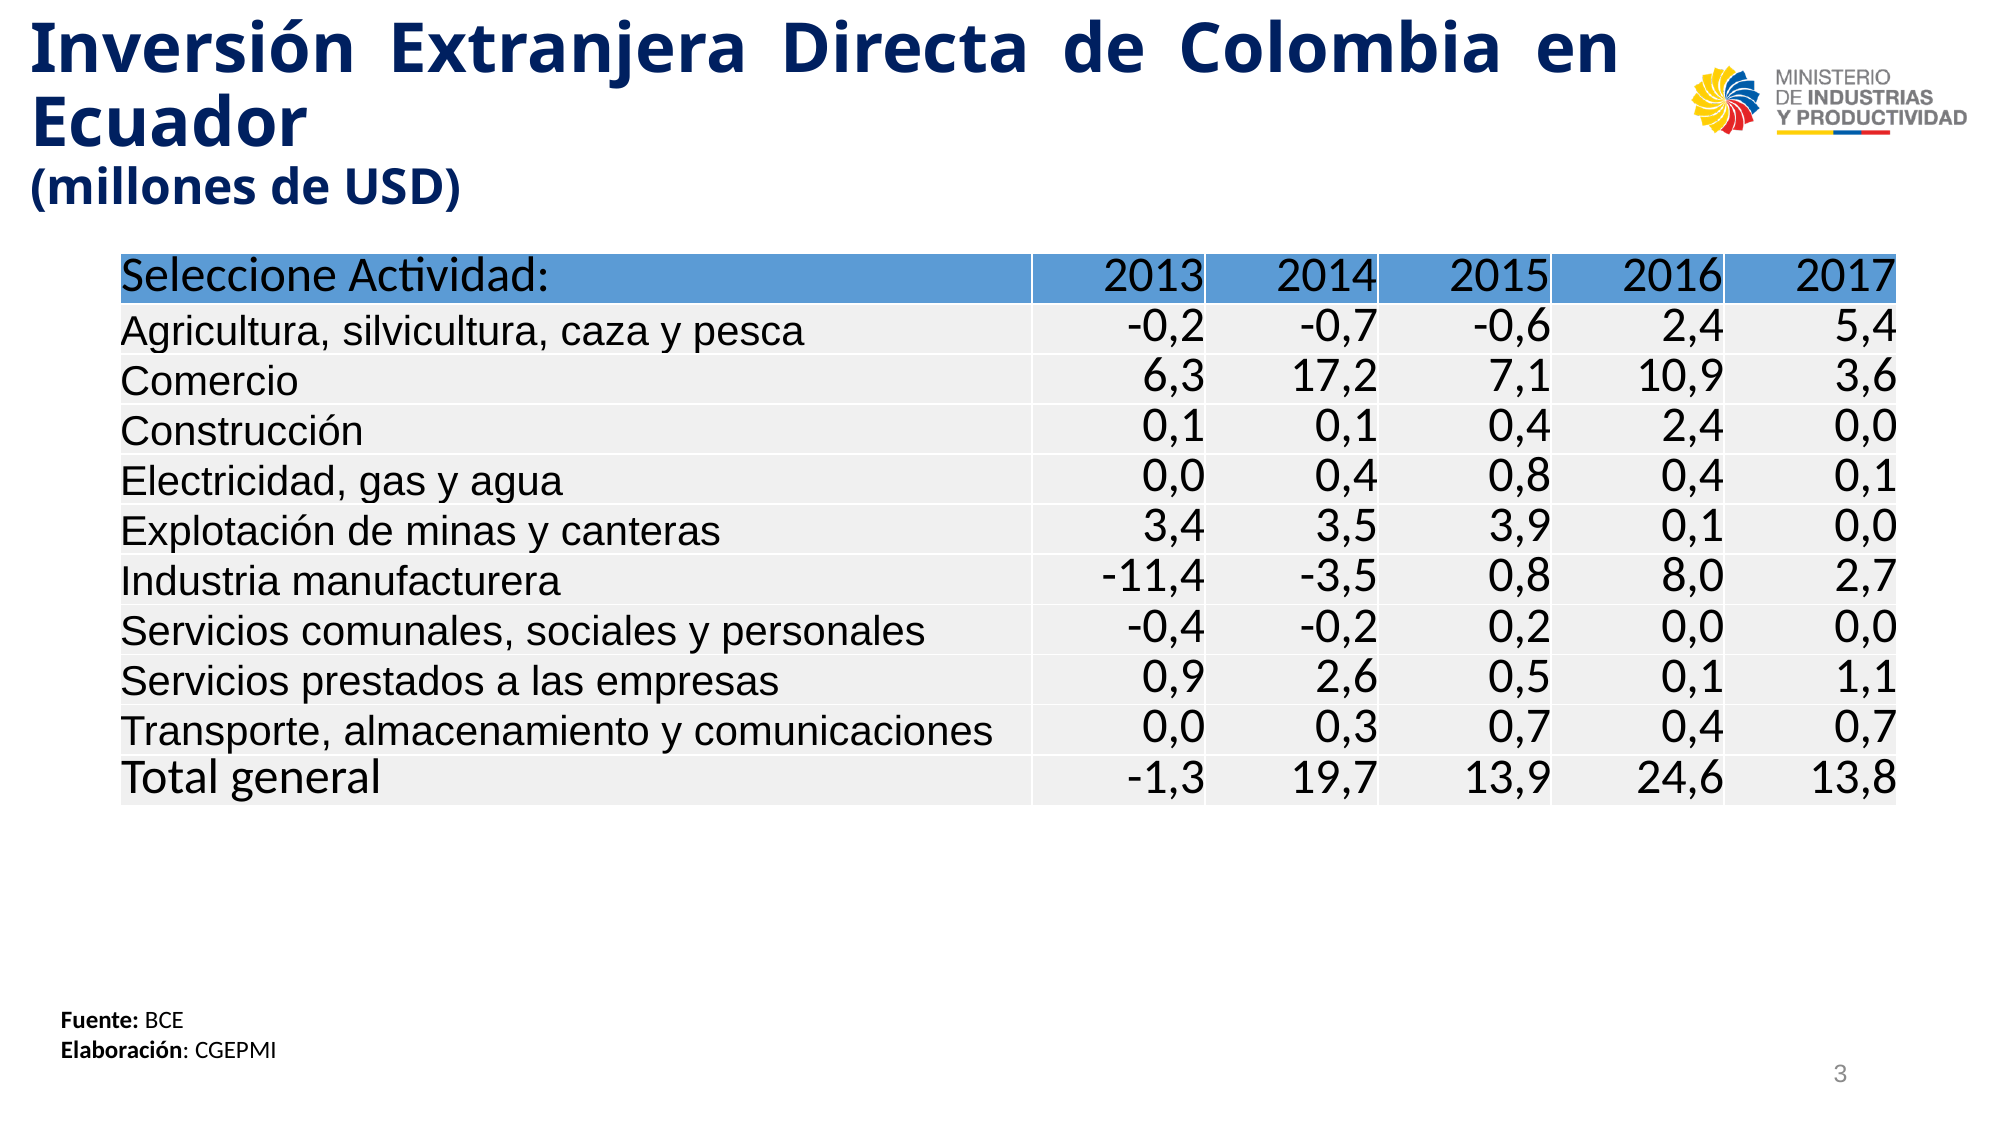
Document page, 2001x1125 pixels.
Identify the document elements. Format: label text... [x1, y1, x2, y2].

table_cell 0,0 [1725, 505, 1896, 553]
table_cell Transporte, almacenamiento y comunicaciones [121, 705, 1031, 754]
table_cell -3,5 [1206, 555, 1377, 604]
table_cell Industria manufacturera [121, 555, 1031, 604]
table_header 2014 [1206, 254, 1377, 303]
table_cell -1,3 [1033, 756, 1204, 805]
table_cell 3,6 [1725, 355, 1896, 403]
table_cell 0,4 [1552, 455, 1723, 503]
table_cell Servicios comunales, sociales y personales [121, 605, 1031, 654]
table_cell 0,1 [1725, 455, 1896, 503]
table_cell Construcción [121, 405, 1031, 453]
table_cell 3,4 [1033, 505, 1204, 553]
table_cell 5,4 [1725, 305, 1896, 353]
table_cell Agricultura, silvicultura, caza y pesca [121, 305, 1031, 353]
table_cell 7,1 [1379, 355, 1550, 403]
table_cell 24,6 [1552, 756, 1723, 805]
table_cell 6,3 [1033, 355, 1204, 403]
table_cell 13,8 [1725, 756, 1896, 805]
table_cell 0,4 [1379, 405, 1550, 453]
title Inversión Extranjera Directa de Colombia en Ecuador (millones de USD) [15, 5, 1638, 223]
table_cell 8,0 [1552, 555, 1723, 604]
table_cell -0,2 [1033, 305, 1204, 353]
table_cell Explotación de minas y canteras [121, 505, 1031, 553]
table_cell 3,5 [1206, 505, 1377, 553]
table_cell -0,7 [1206, 305, 1377, 353]
table_cell Electricidad, gas y agua [121, 455, 1031, 503]
table_cell 2,4 [1552, 305, 1723, 353]
table_header 2017 [1725, 254, 1896, 303]
table_cell 0,0 [1033, 705, 1204, 754]
table_cell 2,7 [1725, 555, 1896, 604]
table_cell 0,7 [1725, 705, 1896, 754]
table_header Seleccione Actividad: [121, 254, 1031, 303]
table_cell 0,2 [1379, 605, 1550, 654]
table_cell 0,5 [1379, 655, 1550, 704]
table_cell 3,9 [1379, 505, 1550, 553]
table_cell 0,7 [1379, 705, 1550, 754]
table_cell 10,9 [1552, 355, 1723, 403]
table_cell 13,9 [1379, 756, 1550, 805]
table_cell 0,4 [1552, 705, 1723, 754]
text_box Fuente: BCE Elaboración: CGEPMI [46, 996, 899, 1102]
table_cell 2,4 [1552, 405, 1723, 453]
table_cell 0,4 [1206, 455, 1377, 503]
table_cell 0,9 [1033, 655, 1204, 704]
table_cell -11,4 [1033, 555, 1204, 604]
table_cell 0,1 [1552, 655, 1723, 704]
table_cell 0,0 [1033, 455, 1204, 503]
table_cell 0,0 [1725, 405, 1896, 453]
table_cell -0,2 [1206, 605, 1377, 654]
table_cell 0,8 [1379, 555, 1550, 604]
slide_number 3 [1412, 1042, 1863, 1103]
table_cell -0,6 [1379, 305, 1550, 353]
table_header 2016 [1552, 254, 1723, 303]
table_cell Total general [121, 756, 1031, 805]
table_header 2015 [1379, 254, 1550, 303]
table_cell 0,1 [1206, 405, 1377, 453]
picture [1657, 32, 2000, 168]
table_cell 0,1 [1552, 505, 1723, 553]
table_cell Servicios prestados a las empresas [121, 655, 1031, 704]
table_cell 2,6 [1206, 655, 1377, 704]
table_header 2013 [1033, 254, 1204, 303]
table_cell -0,4 [1033, 605, 1204, 654]
table_cell Comercio [121, 355, 1031, 403]
table_cell 1,1 [1725, 655, 1896, 704]
table_cell 0,0 [1552, 605, 1723, 654]
table_cell 0,1 [1033, 405, 1204, 453]
table_cell 17,2 [1206, 355, 1377, 403]
table_cell 19,7 [1206, 756, 1377, 805]
table_cell 0,8 [1379, 455, 1550, 503]
table_cell 0,3 [1206, 705, 1377, 754]
table_cell 0,0 [1725, 605, 1896, 654]
